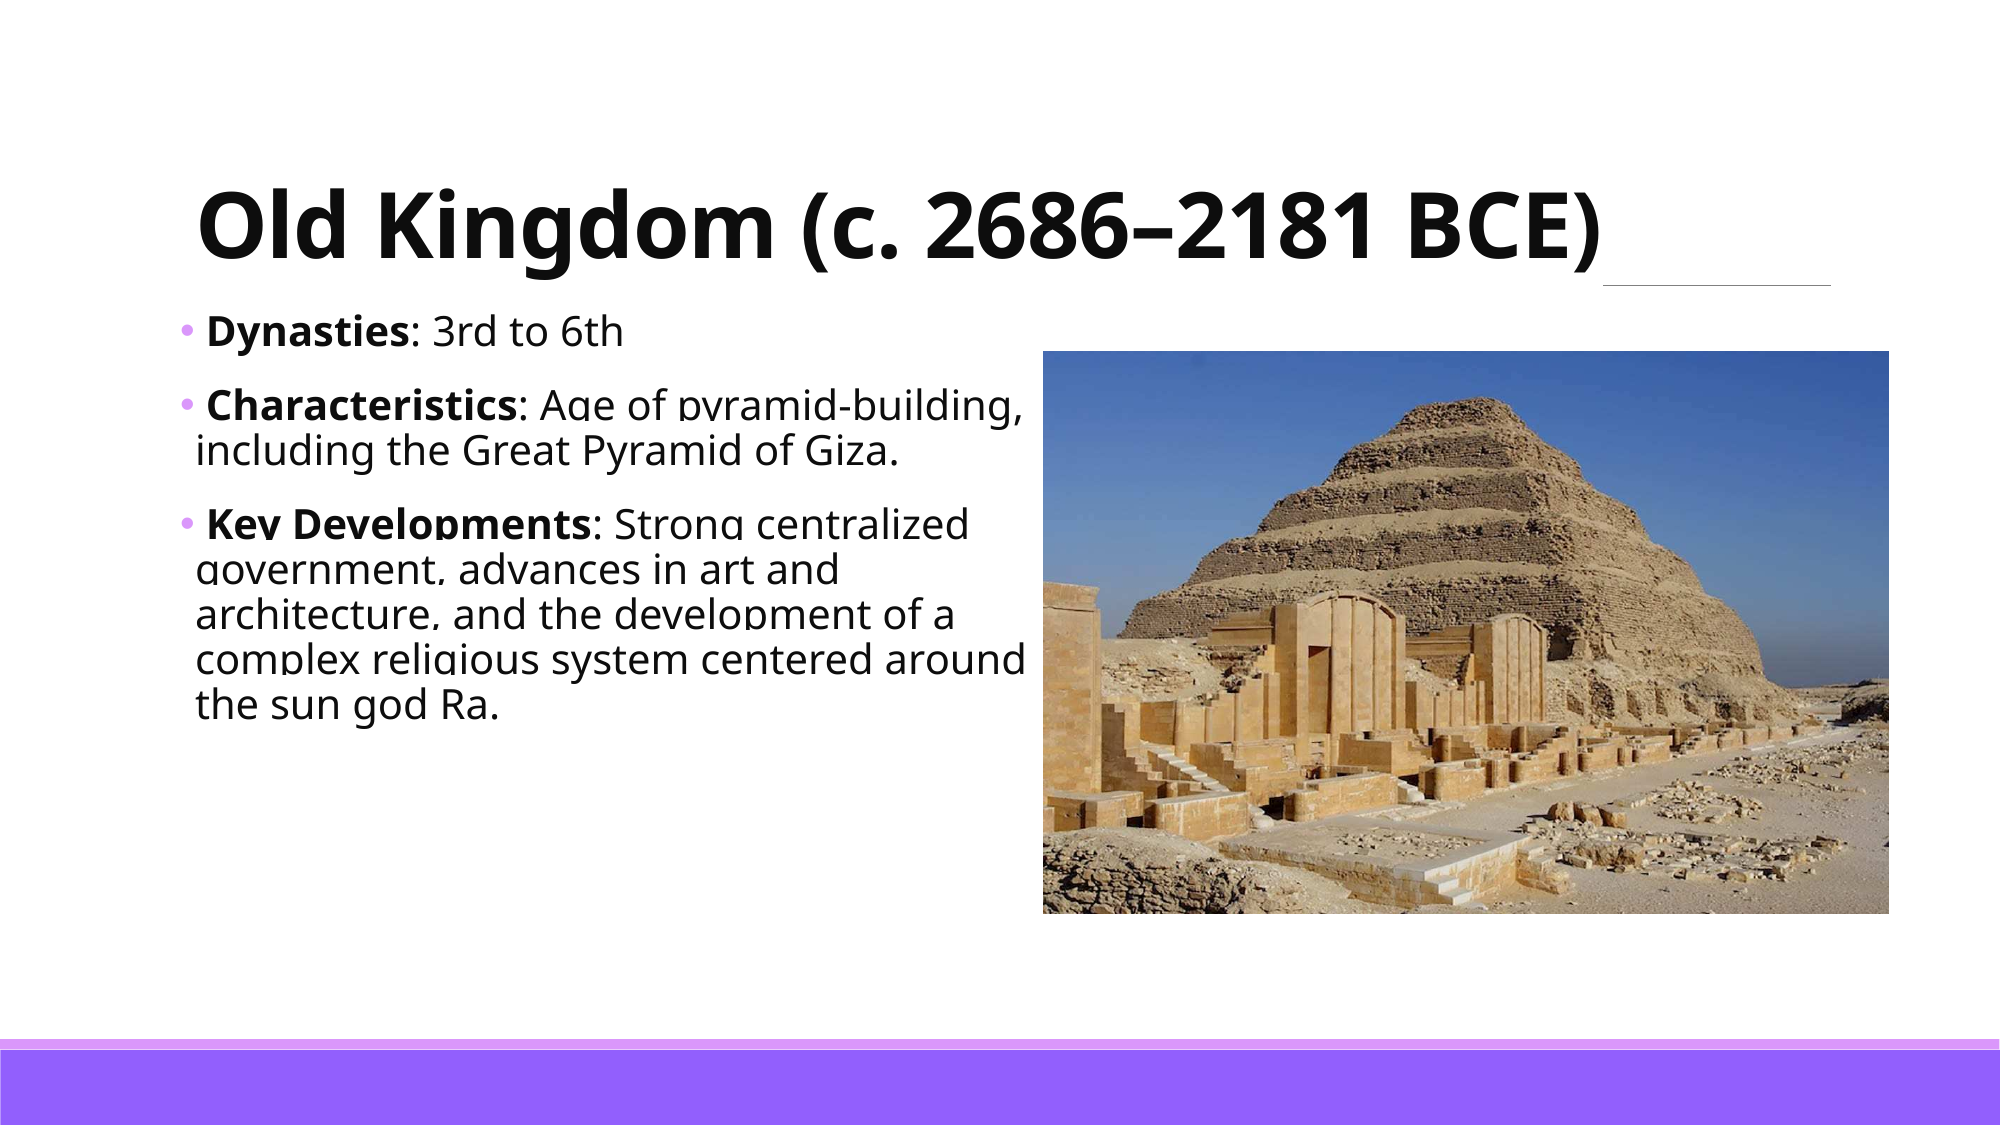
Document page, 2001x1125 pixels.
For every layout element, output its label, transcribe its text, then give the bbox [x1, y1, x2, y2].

picture [1043, 350, 1889, 915]
list Dynasties: 3rd to 6th Characteristics: Age of pyramid-building, including the Great Pyramid of Giza. Key Developments: Strong centralized government, advances in art and architecture, and the development of a complex religious system centered around the sun god Ra. [180, 302, 1044, 963]
title Old Kingdom (c. 2686–2181 BCE) [180, 47, 1830, 285]
